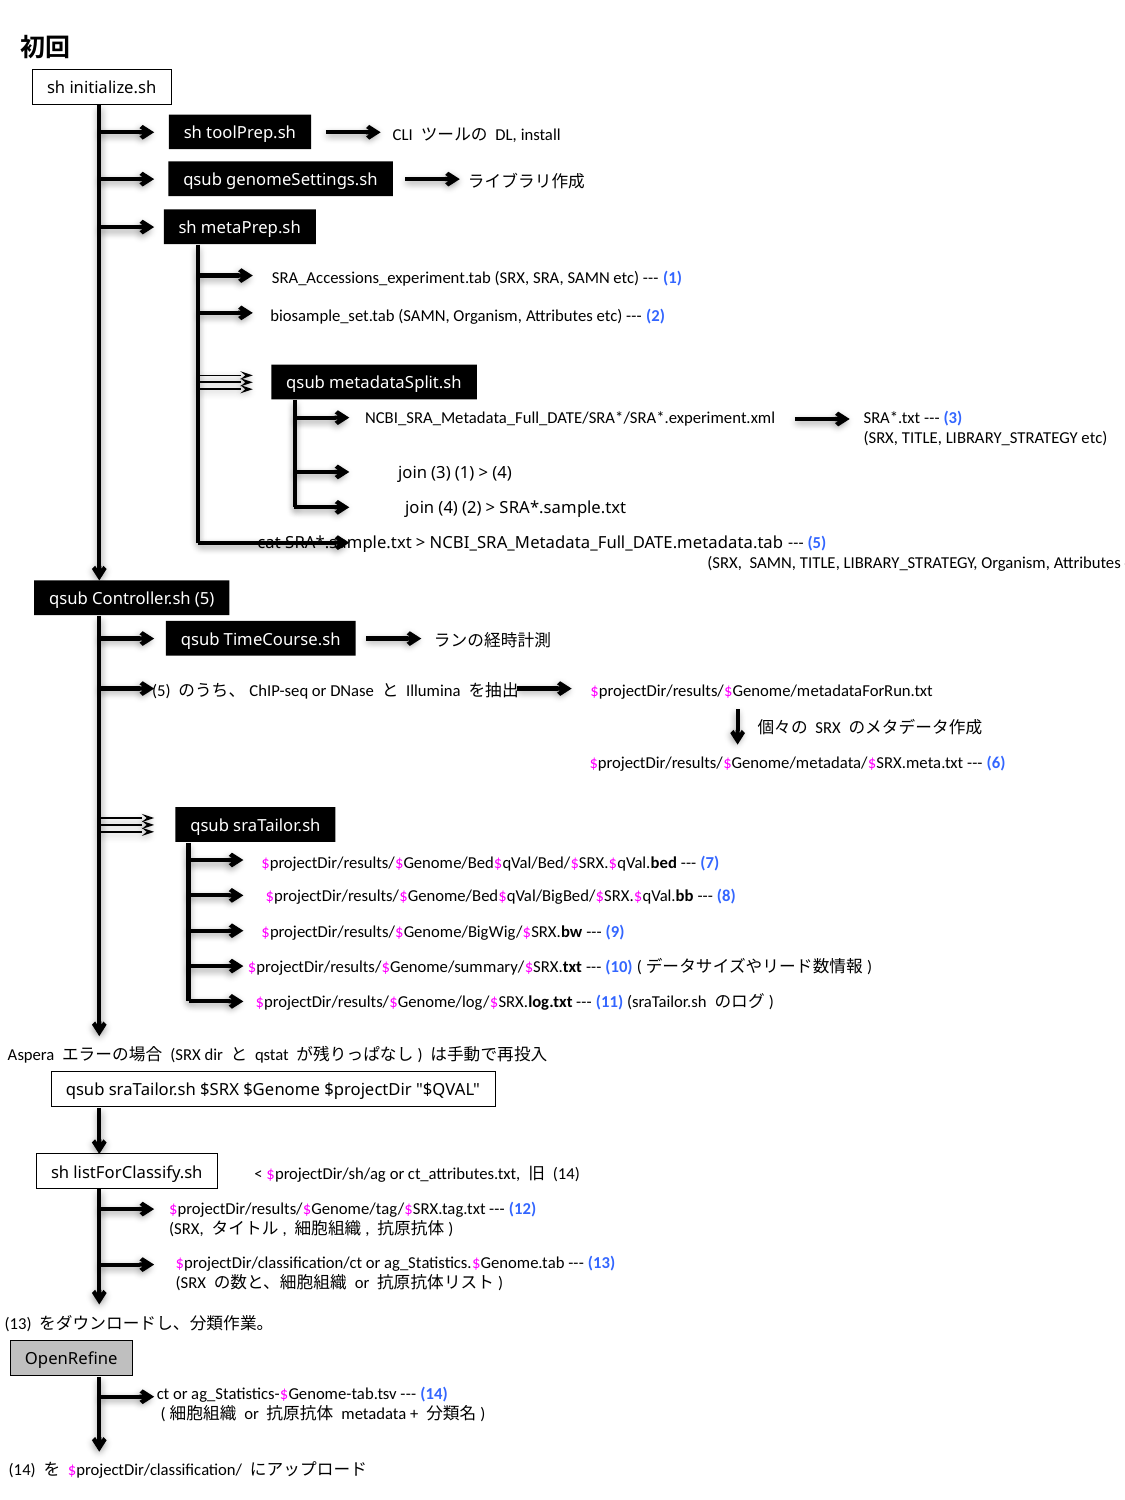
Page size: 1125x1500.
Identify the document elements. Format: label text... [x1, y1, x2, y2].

text_box ライブラリ作成 [453, 163, 600, 199]
text_box cat SRA*.sample.txt > NCBI_SRA_Metadata_Full_DATE.metadata.tab --- (5) (SRX, SAMN, TITLE, LIBRARY_STRATEGY, Organism, Attributes etc) [242, 524, 1125, 580]
text_box OpenRefine [10, 1340, 133, 1376]
text_box NCBI_SRA_Metadata_Full_DATE/SRA*/SRA*.experiment.xml [350, 399, 791, 435]
text_box sh initialize.sh [32, 69, 172, 105]
text_box 個々の SRX のメタデータ作成 [742, 709, 998, 744]
text_box CLI ツールの DL, install [378, 116, 576, 152]
text_box (5) のうち、ChIP-seq or DNase と Illumina を抽出 [137, 672, 534, 708]
text_box $projectDir/results/$Genome/Bed$qVal/Bed/$SRX.$qVal.bed --- (7) [246, 844, 735, 879]
text_box 初回 [6, 24, 86, 70]
text_box SRA_Accessions_experiment.tab (SRX, SRA, SAMN etc) --- (1) [257, 259, 698, 295]
text_box qsub genomeSettings.sh [168, 161, 393, 197]
text_box biosample_set.tab (SAMN, Organism, Attributes etc) --- (2) [255, 297, 681, 332]
text_box $projectDir/results/$Genome/BigWig/$SRX.bw --- (9) [246, 912, 640, 948]
text_box ct or ag_Statistics-$Genome-tab.tsv --- (14) (細胞組織 or 抗原抗体 metadata + 分類名) [142, 1375, 504, 1431]
text_box $projectDir/classification/ct or ag_Statistics.$Genome.tab --- (13) (SRX の数と、細胞組織 or 抗原抗体リスト) [160, 1244, 631, 1300]
text_box qsub TimeCourse.sh [165, 620, 356, 656]
text_box qsub Controller.sh (5) [34, 580, 230, 616]
text_box SRA*.txt --- (3) (SRX, TITLE, LIBRARY_STRATEGY etc) [848, 399, 1123, 455]
text_box < $projectDir/sh/ag or ct_attributes.txt, 旧 (14) [239, 1155, 599, 1190]
text_box $projectDir/results/$Genome/summary/$SRX.txt --- (10) (データサイズやリード数情報) [233, 948, 887, 984]
text_box qsub metadataSplit.sh [271, 364, 477, 400]
text_box $projectDir/results/$Genome/Bed$qVal/BigBed/$SRX.$qVal.bb --- (8) [250, 877, 751, 913]
text_box $projectDir/results/$Genome/metadata/$SRX.meta.txt --- (6) [574, 744, 1021, 780]
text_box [99, 817, 155, 833]
text_box qsub sraTailor.sh $SRX $Genome $projectDir "$QVAL" [51, 1071, 496, 1107]
text_box sh listForClassify.sh [36, 1153, 218, 1189]
text_box sh metaPrep.sh [163, 209, 316, 245]
text_box join (4) (2) > SRA*.sample.txt [390, 489, 642, 524]
text_box $projectDir/results/$Genome/metadataForRun.txt [575, 672, 948, 708]
text_box (13) をダウンロードし、分類作業。 [0, 1305, 289, 1341]
text_box $projectDir/results/$Genome/log/$SRX.log.txt --- (11) (sraTailor.sh のログ) [241, 983, 789, 1019]
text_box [197, 375, 253, 390]
text_box (14) を $projectDir/classification/ にアップロード [0, 1451, 383, 1487]
text_box qsub sraTailor.sh [175, 807, 336, 842]
text_box $projectDir/results/$Genome/tag/$SRX.tag.txt --- (12) (SRX, タイトル, 細胞組織, 抗原抗体) [154, 1190, 552, 1245]
text_box sh toolPrep.sh [168, 114, 312, 150]
text_box join (3) (1) > (4) [383, 454, 528, 489]
text_box ランの経時計測 [419, 622, 566, 658]
text_box Aspera エラーの場合 (SRX dir と qstat が残りっぱなし) は手動で再投入 [0, 1036, 563, 1071]
